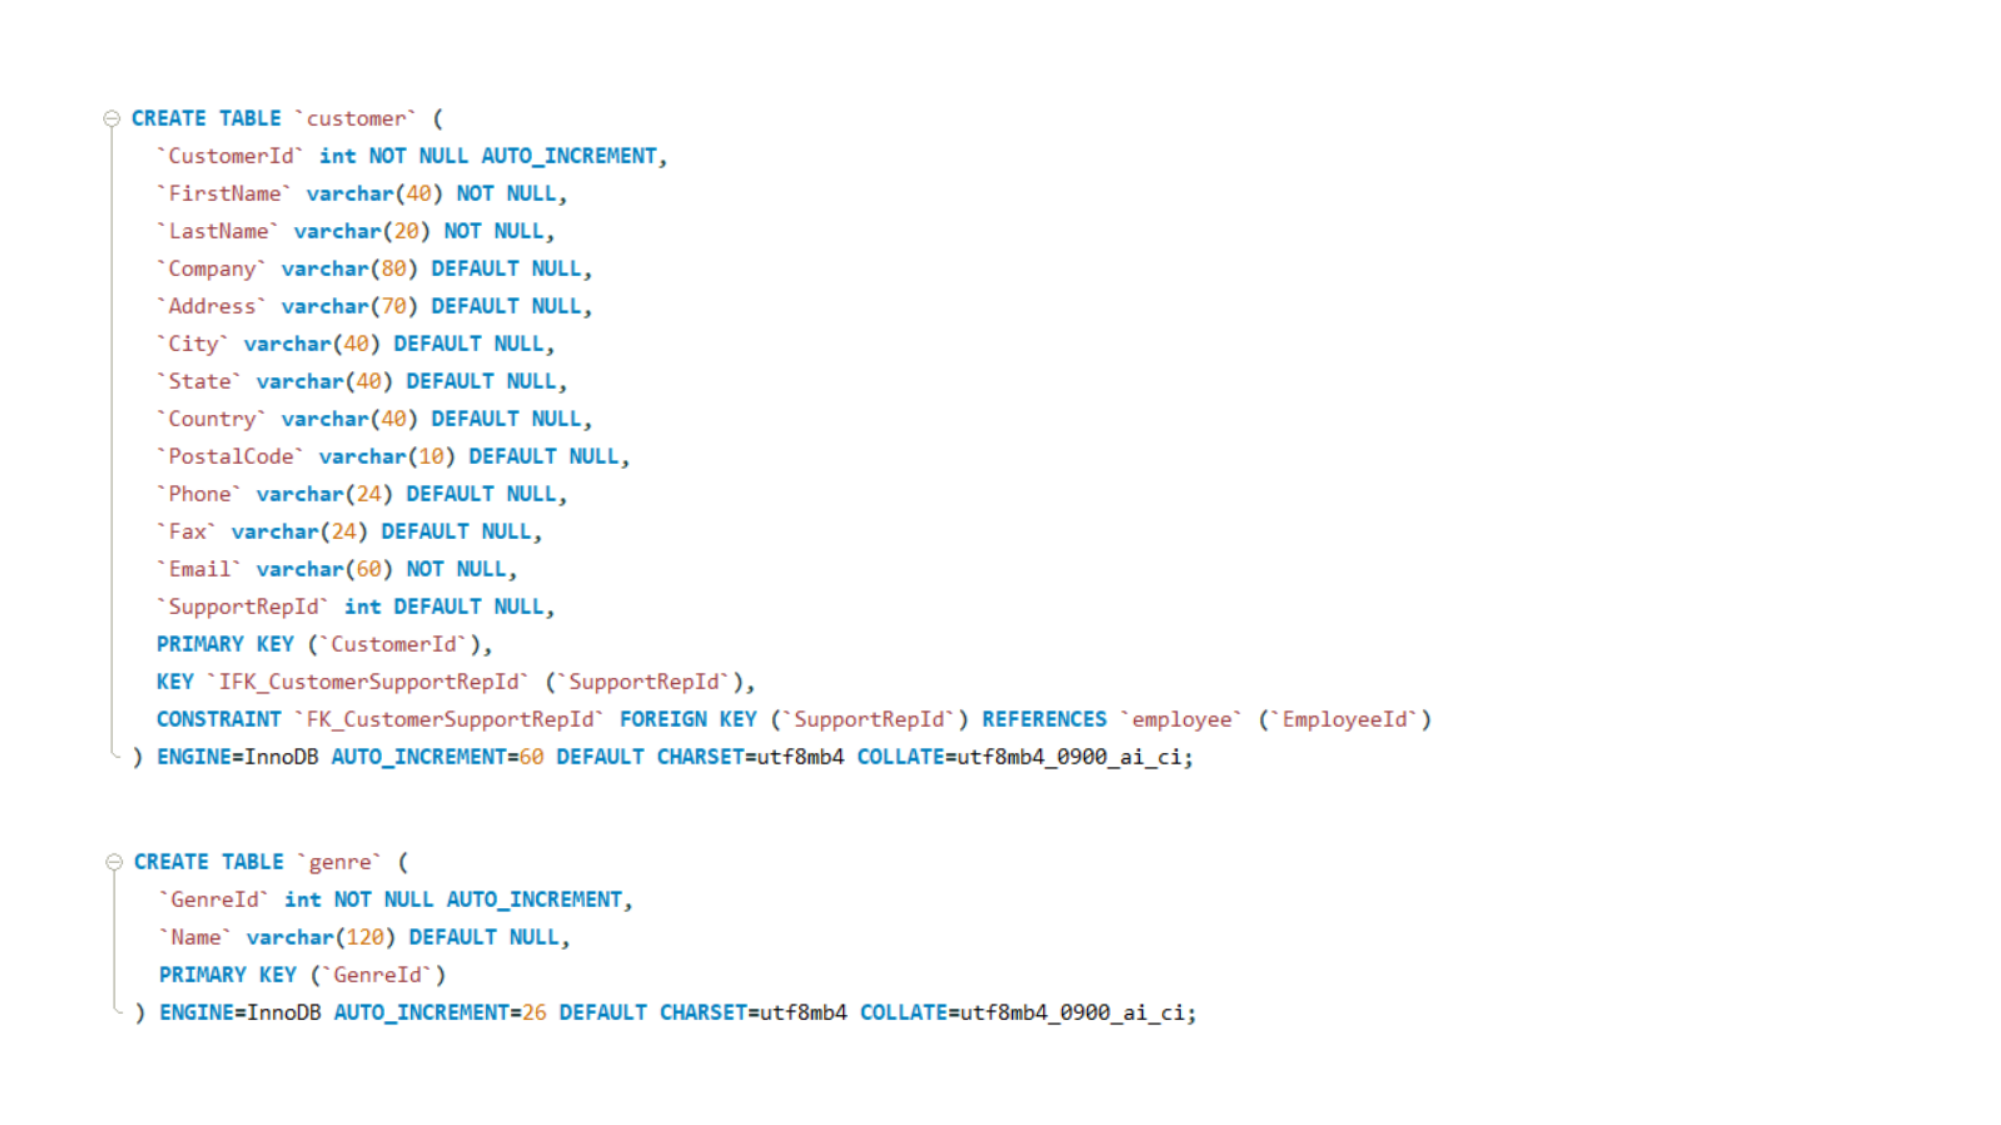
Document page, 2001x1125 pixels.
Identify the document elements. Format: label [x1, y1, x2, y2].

picture [103, 92, 1443, 782]
picture [103, 838, 1211, 1049]
